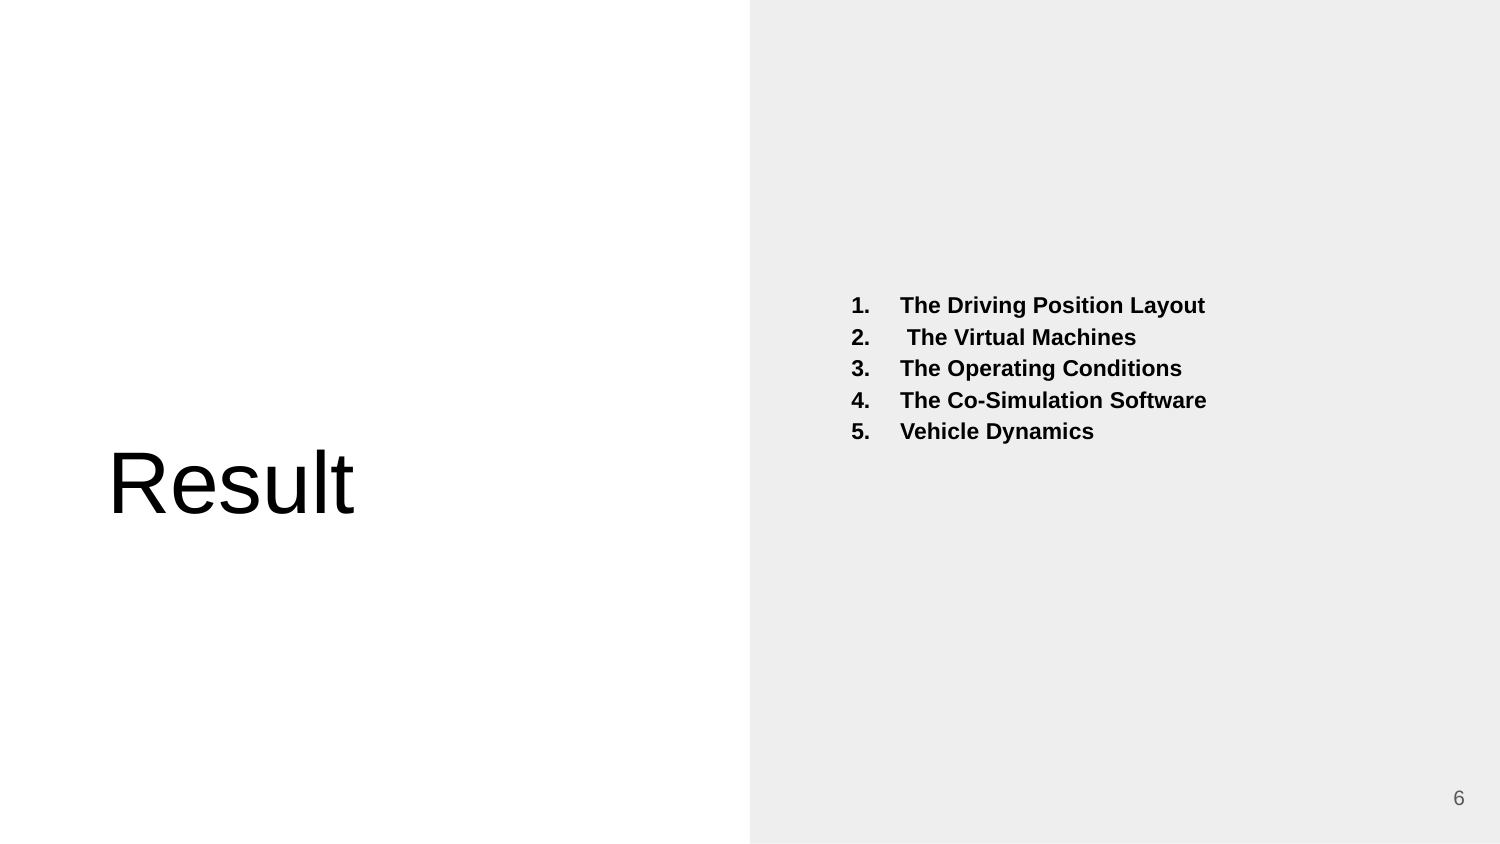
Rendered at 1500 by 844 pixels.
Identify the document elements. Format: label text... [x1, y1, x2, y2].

list The Driving Position Layout The Virtual Machines The Operating Conditions The Co-Simulation Software Vehicle Dynamics [810, 118, 1440, 725]
slide_number ‹#› [1389, 764, 1480, 830]
title Result [43, 298, 708, 546]
